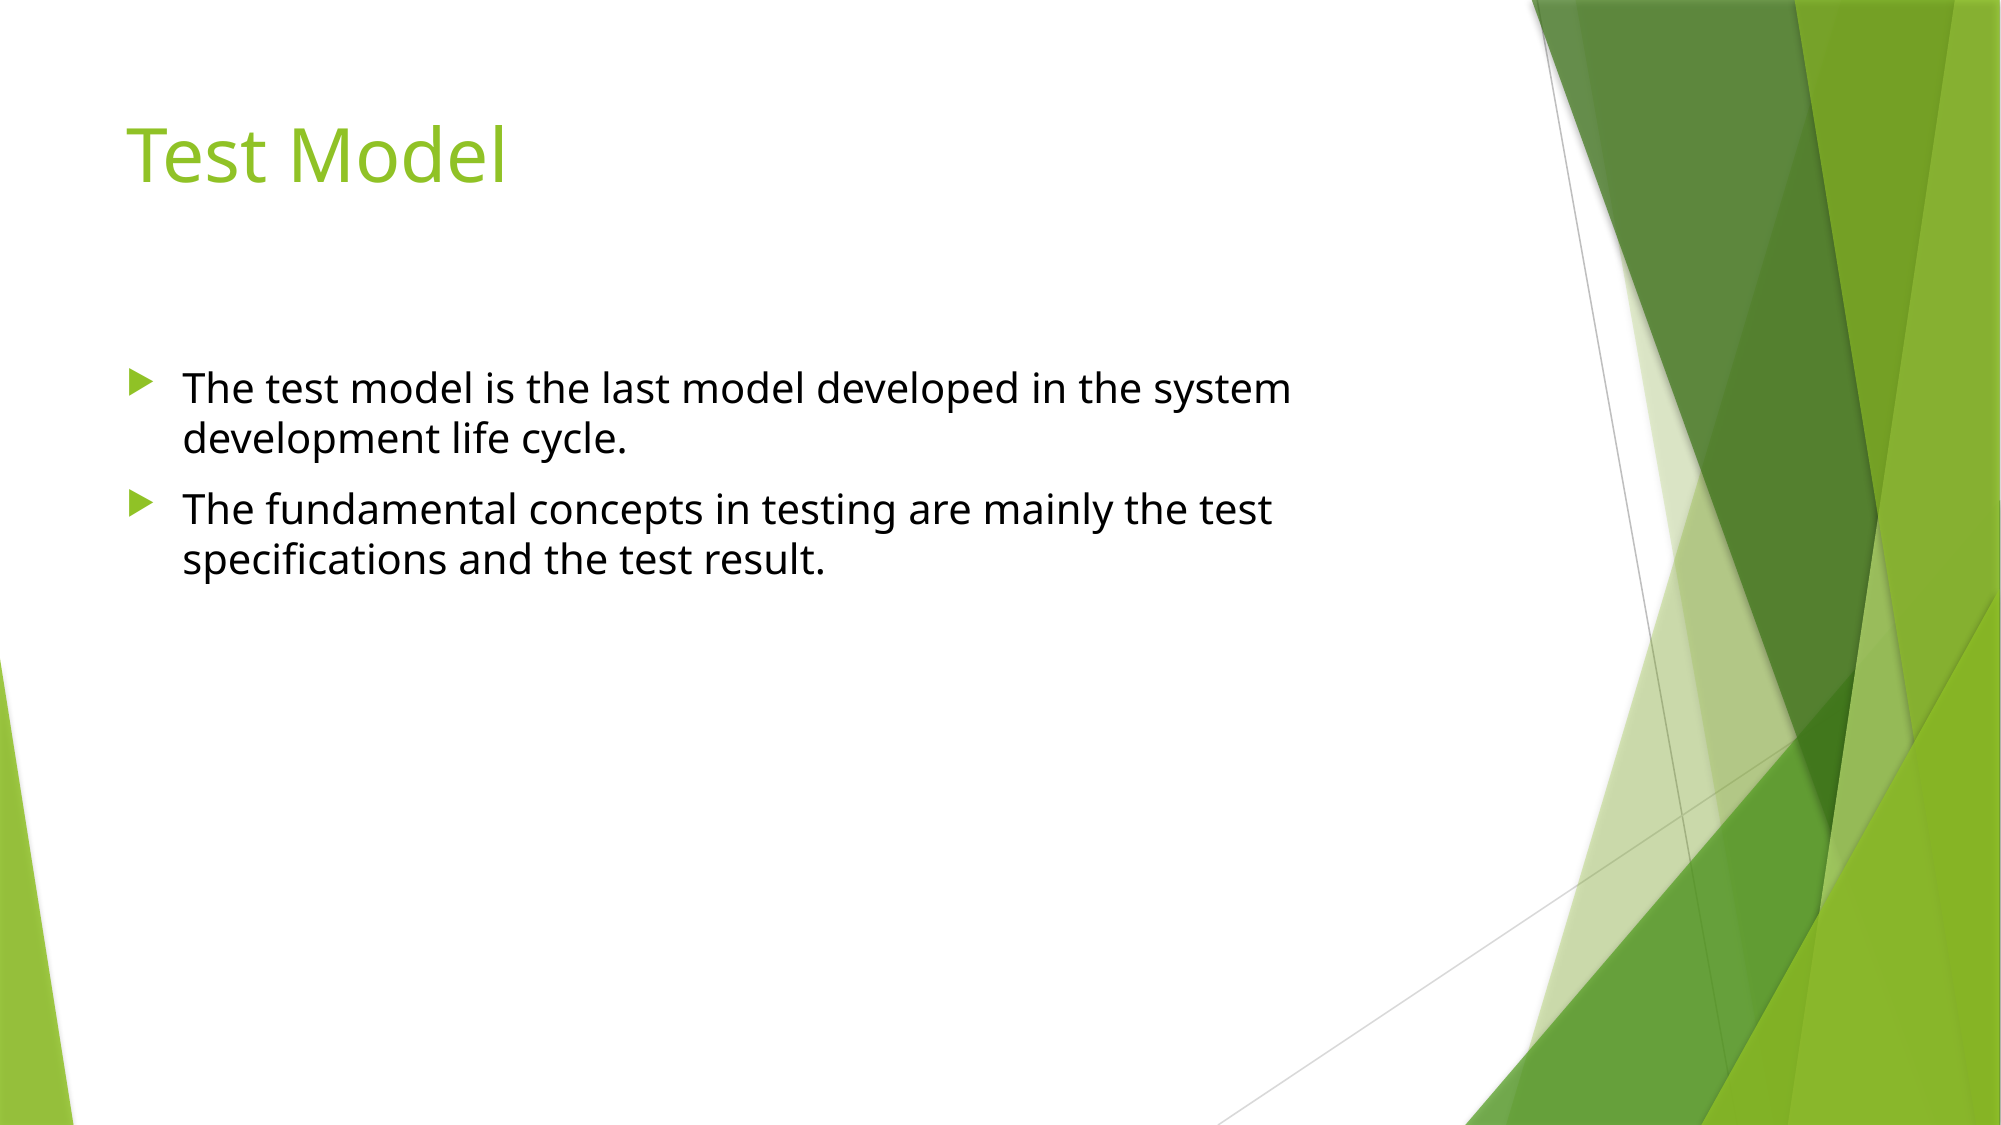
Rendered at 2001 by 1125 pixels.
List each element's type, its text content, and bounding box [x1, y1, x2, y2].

list The test model is the last model developed in the system development life cycle. The fundamental concepts in testing are mainly the test specifications and the test result. [111, 354, 1522, 992]
title Test Model [111, 99, 1522, 317]
